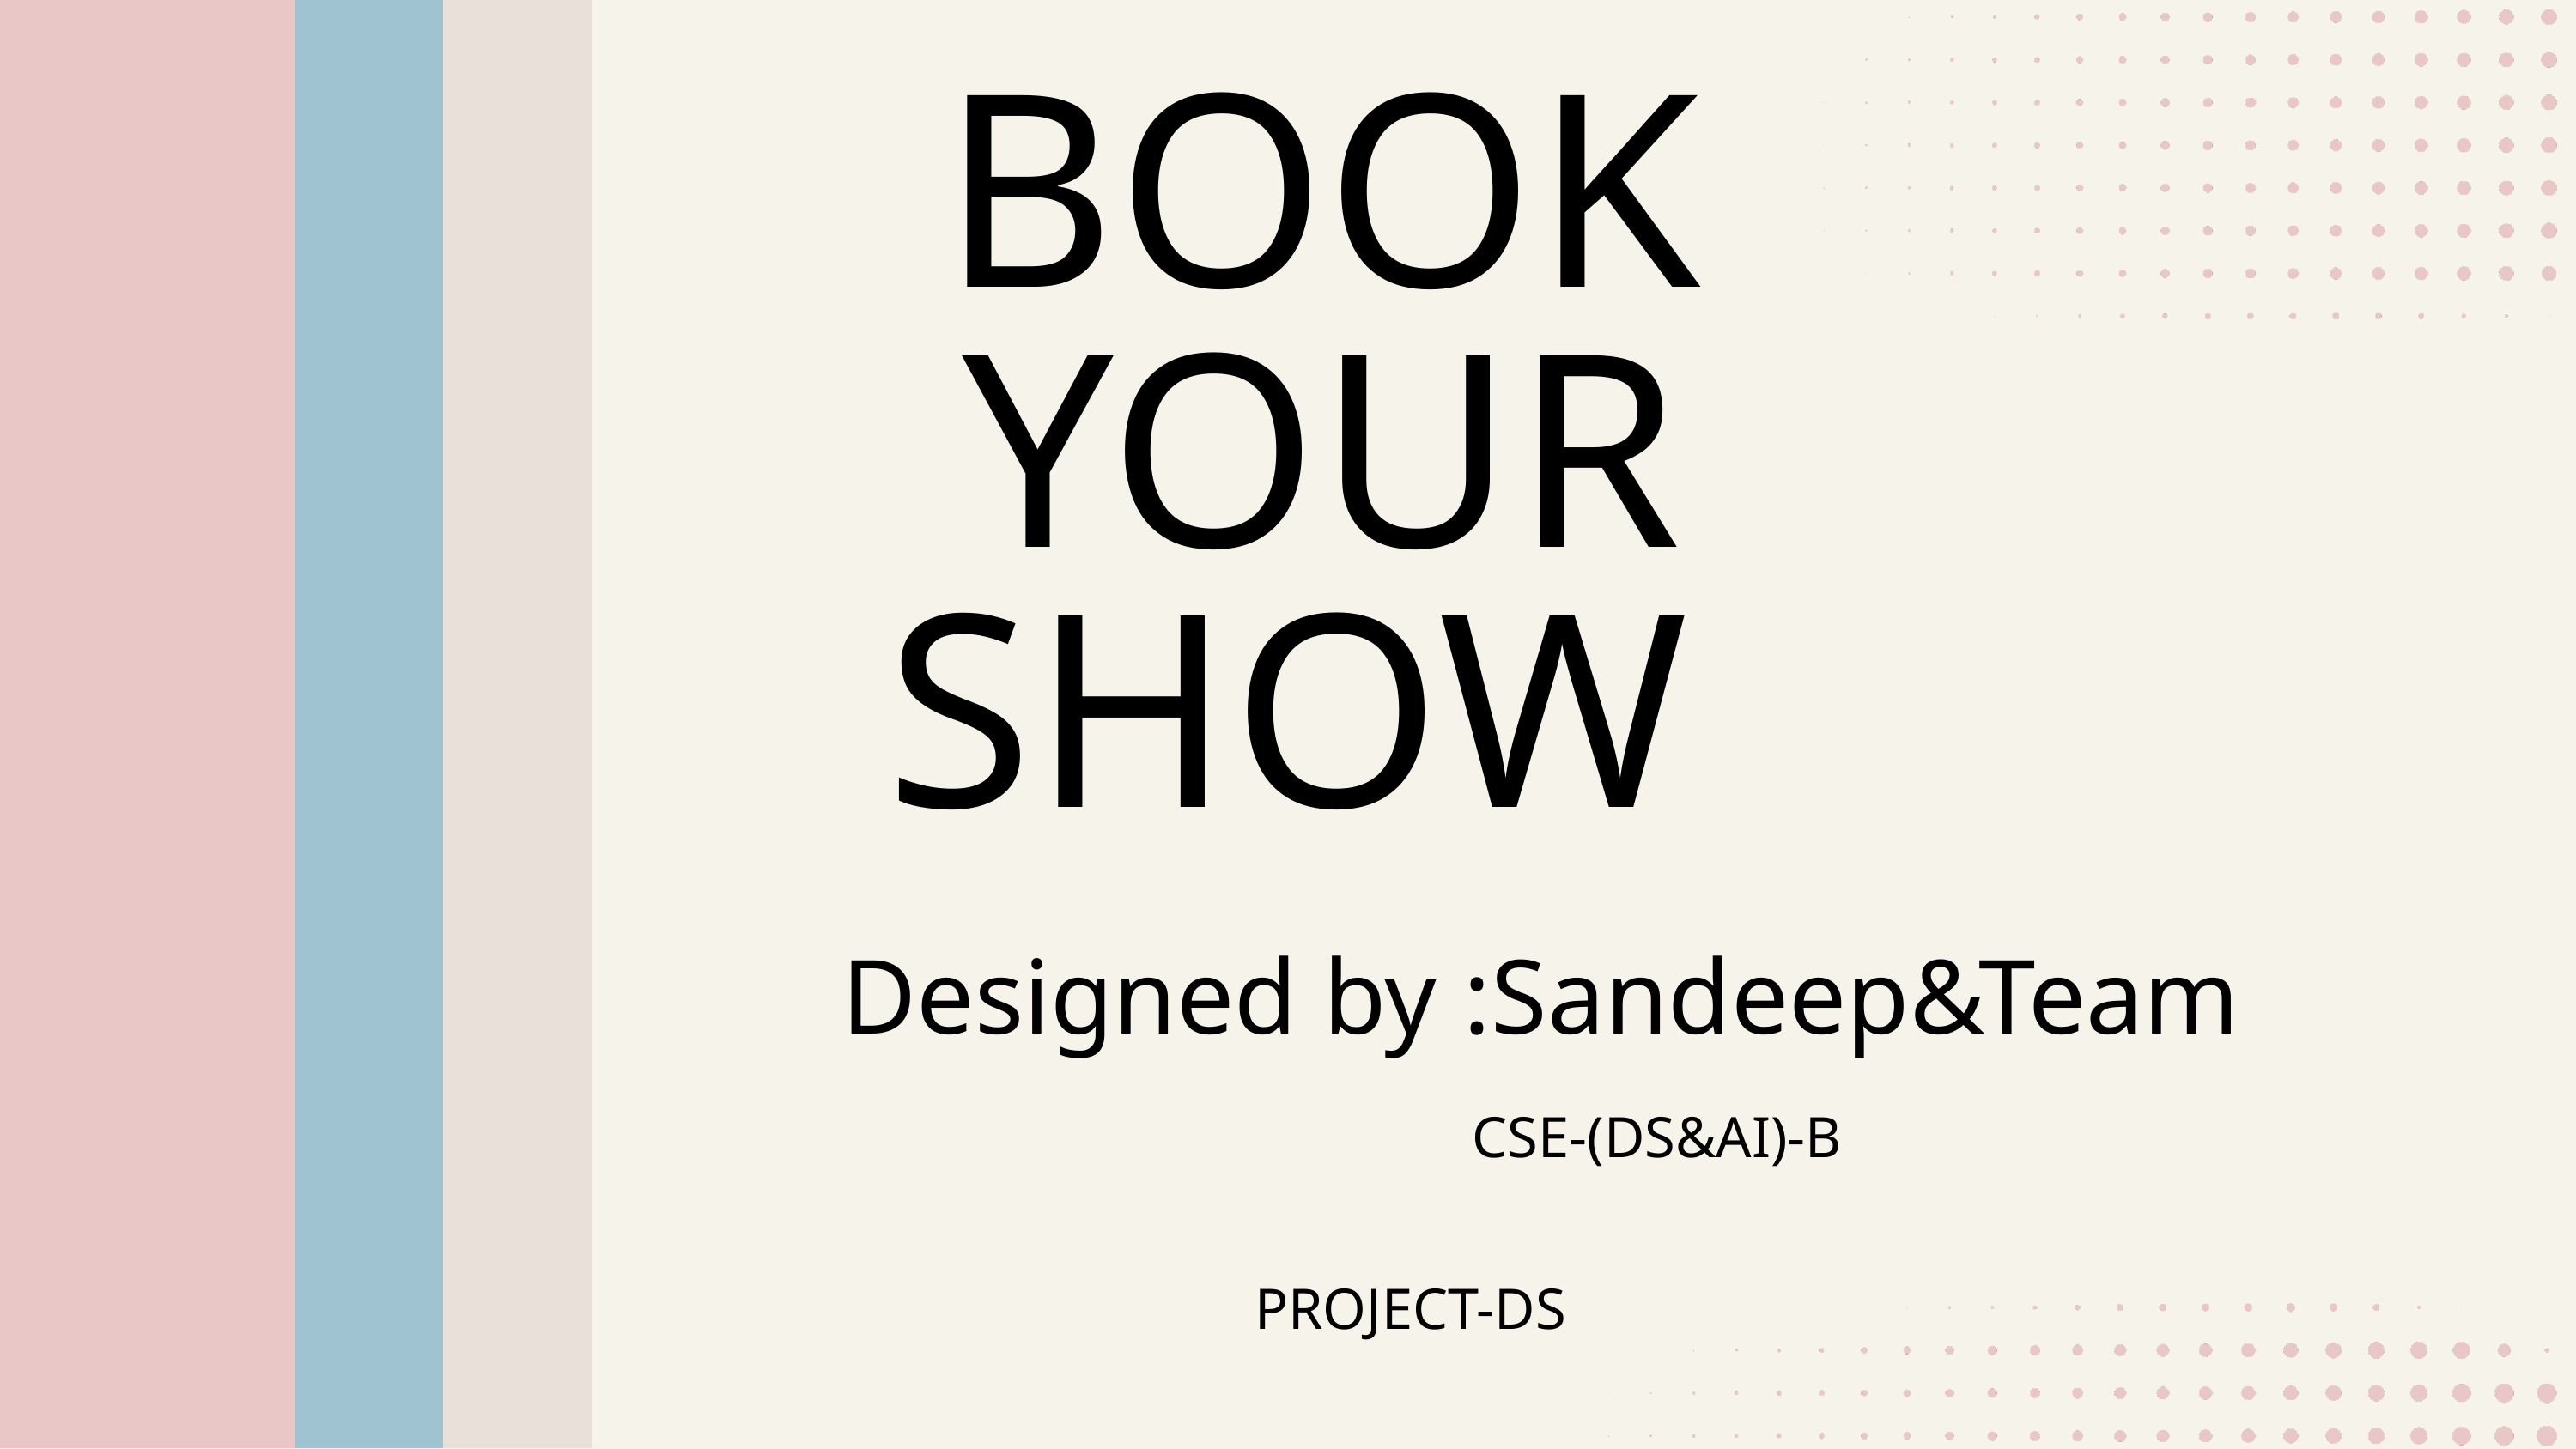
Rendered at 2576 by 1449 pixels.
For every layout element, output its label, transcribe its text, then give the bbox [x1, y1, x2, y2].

text_box [1781, 0, 2576, 319]
text_box PROJECT-DS [926, 1262, 1896, 1341]
text_box BOOK YOUR SHOW [720, 80, 1923, 862]
text_box CSE-(DS&AI)-B [1179, 1090, 2149, 1169]
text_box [0, 0, 593, 1449]
text_box [1565, 1303, 2576, 1449]
text_box Designed by :Sandeep&Team [653, 911, 2432, 1055]
